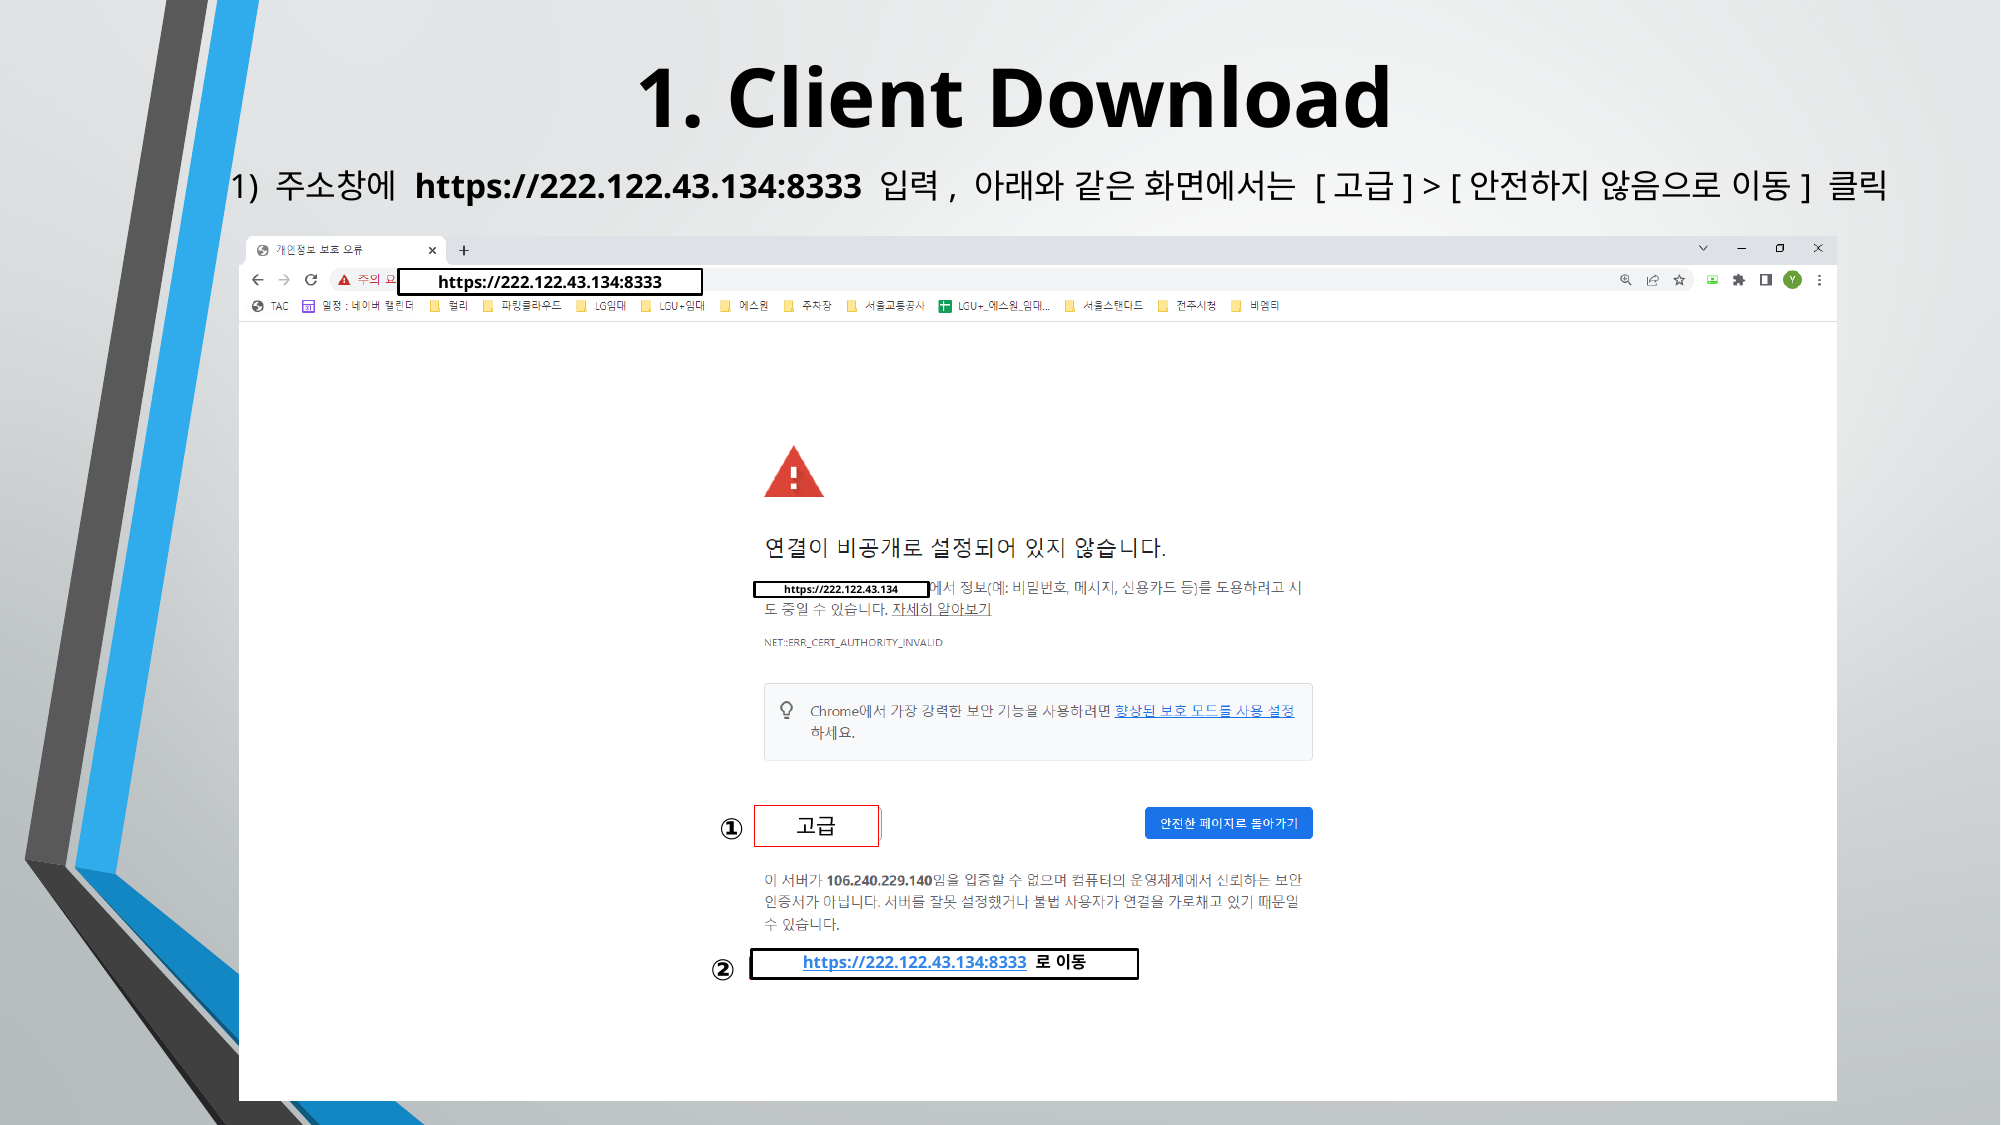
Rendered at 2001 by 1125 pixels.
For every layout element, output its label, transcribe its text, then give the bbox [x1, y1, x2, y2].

text_box 1) 주소창에 https://222.122.43.134:8333 입력, 아래와 같은 화면에서는 [고급] > [안전하지 않음으로 이동] 클릭 [193, 158, 1926, 213]
picture [239, 236, 1837, 1101]
text_box 1. Client Download [193, 38, 1837, 151]
